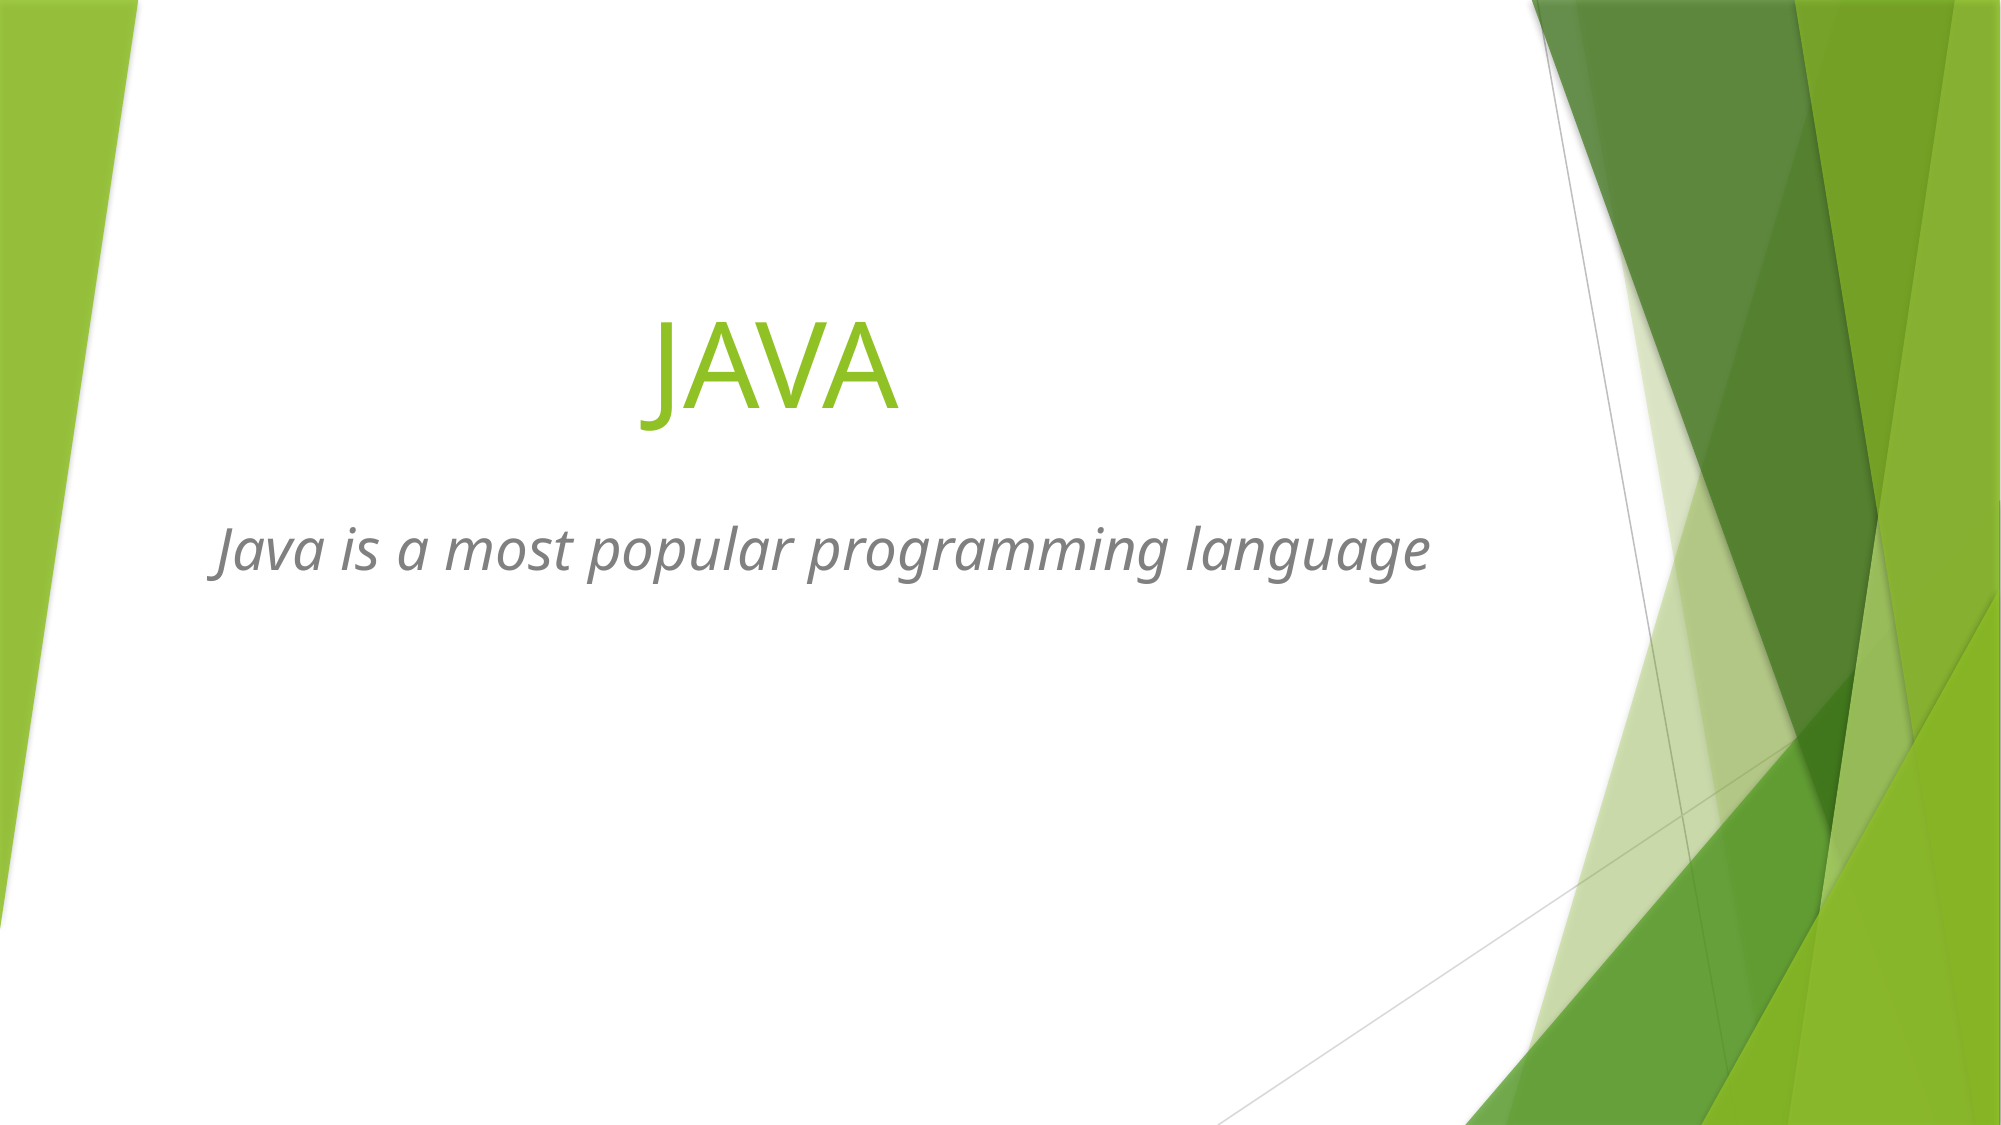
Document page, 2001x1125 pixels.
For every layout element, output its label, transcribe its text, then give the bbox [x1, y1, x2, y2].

title JAVA [571, 280, 915, 441]
subtitle Java is a most popular programming language [171, 504, 1446, 685]
